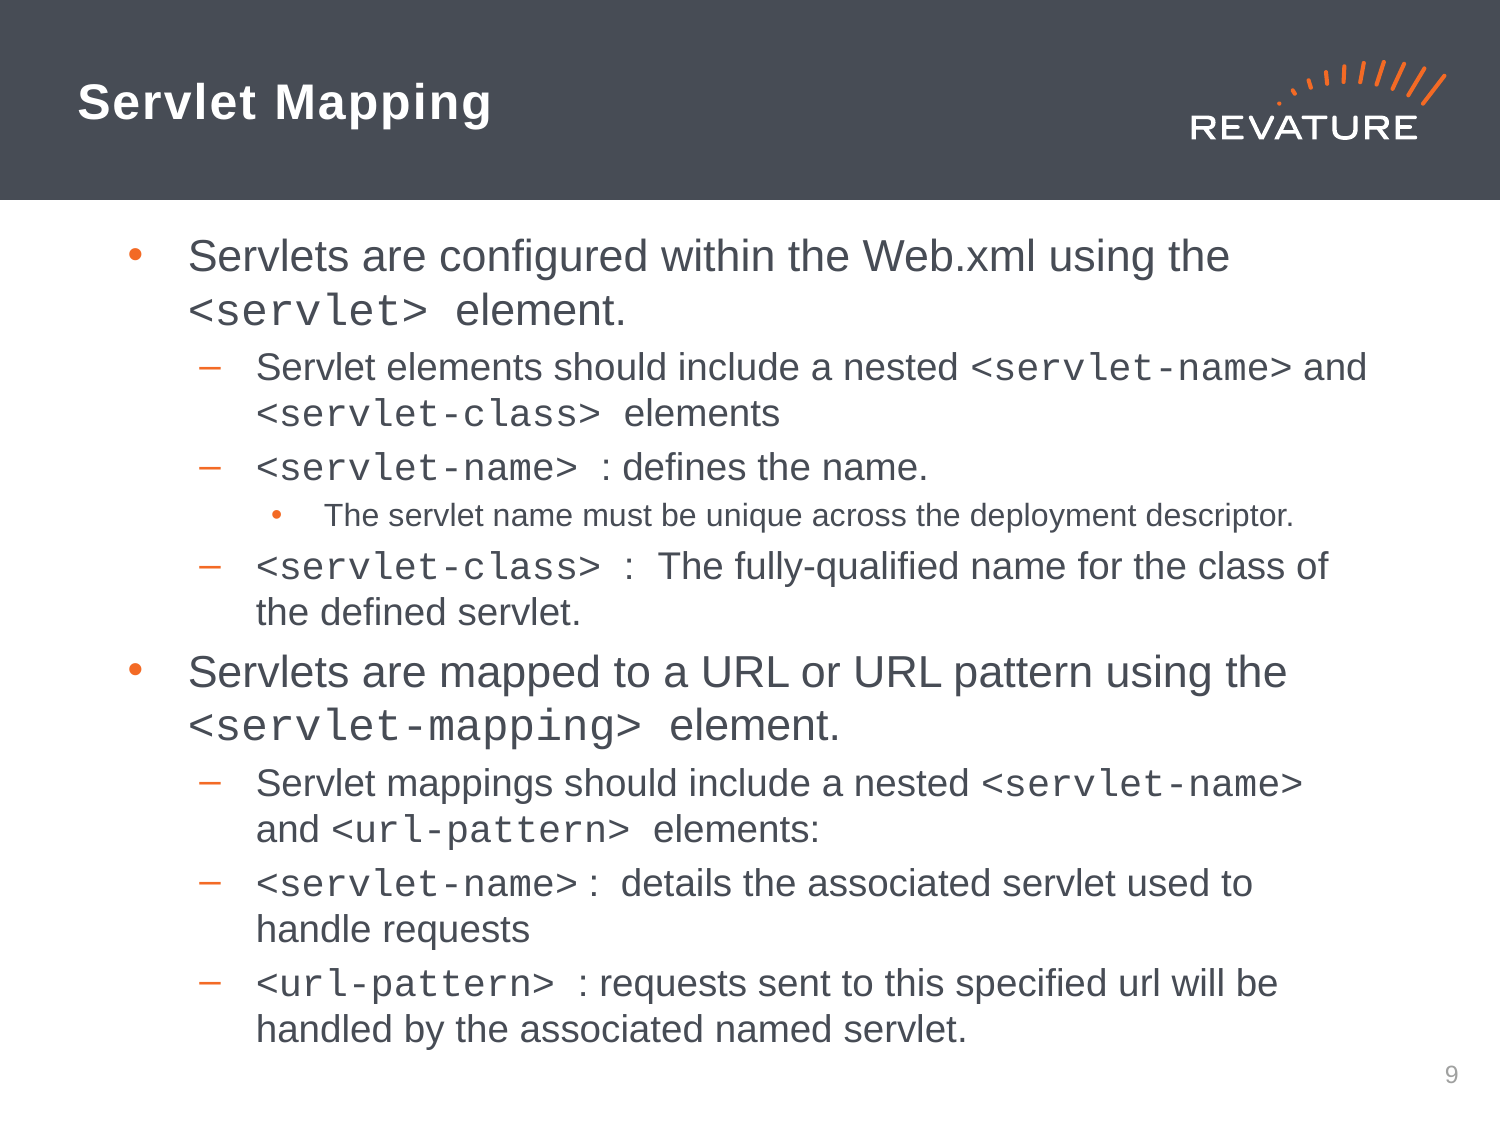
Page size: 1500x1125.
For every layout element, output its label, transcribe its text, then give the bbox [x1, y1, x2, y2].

slide_number 8 [1332, 1043, 1474, 1104]
text_box Servlets are configured within the Web.xml using the <servlet> element. Servlet elements should include a nested <servlet-name> and <servlet-class> elements <servlet-name> : defines the name. The servlet name must be unique across the deployment descriptor. <servlet-class> : The fully-qualified name for the class of the defined servlet. Servlets are mapped to a URL or URL pattern using the <servlet-mapping> element. Servlet mappings should include a nested <servlet-name> and <url-pattern> elements: <servlet-name> : details the associated servlet used to handle requests <url-pattern> : requests sent to this specified url will be handled by the associated named servlet. [105, 219, 1395, 1068]
title Servlet Mapping [62, 0, 1084, 200]
